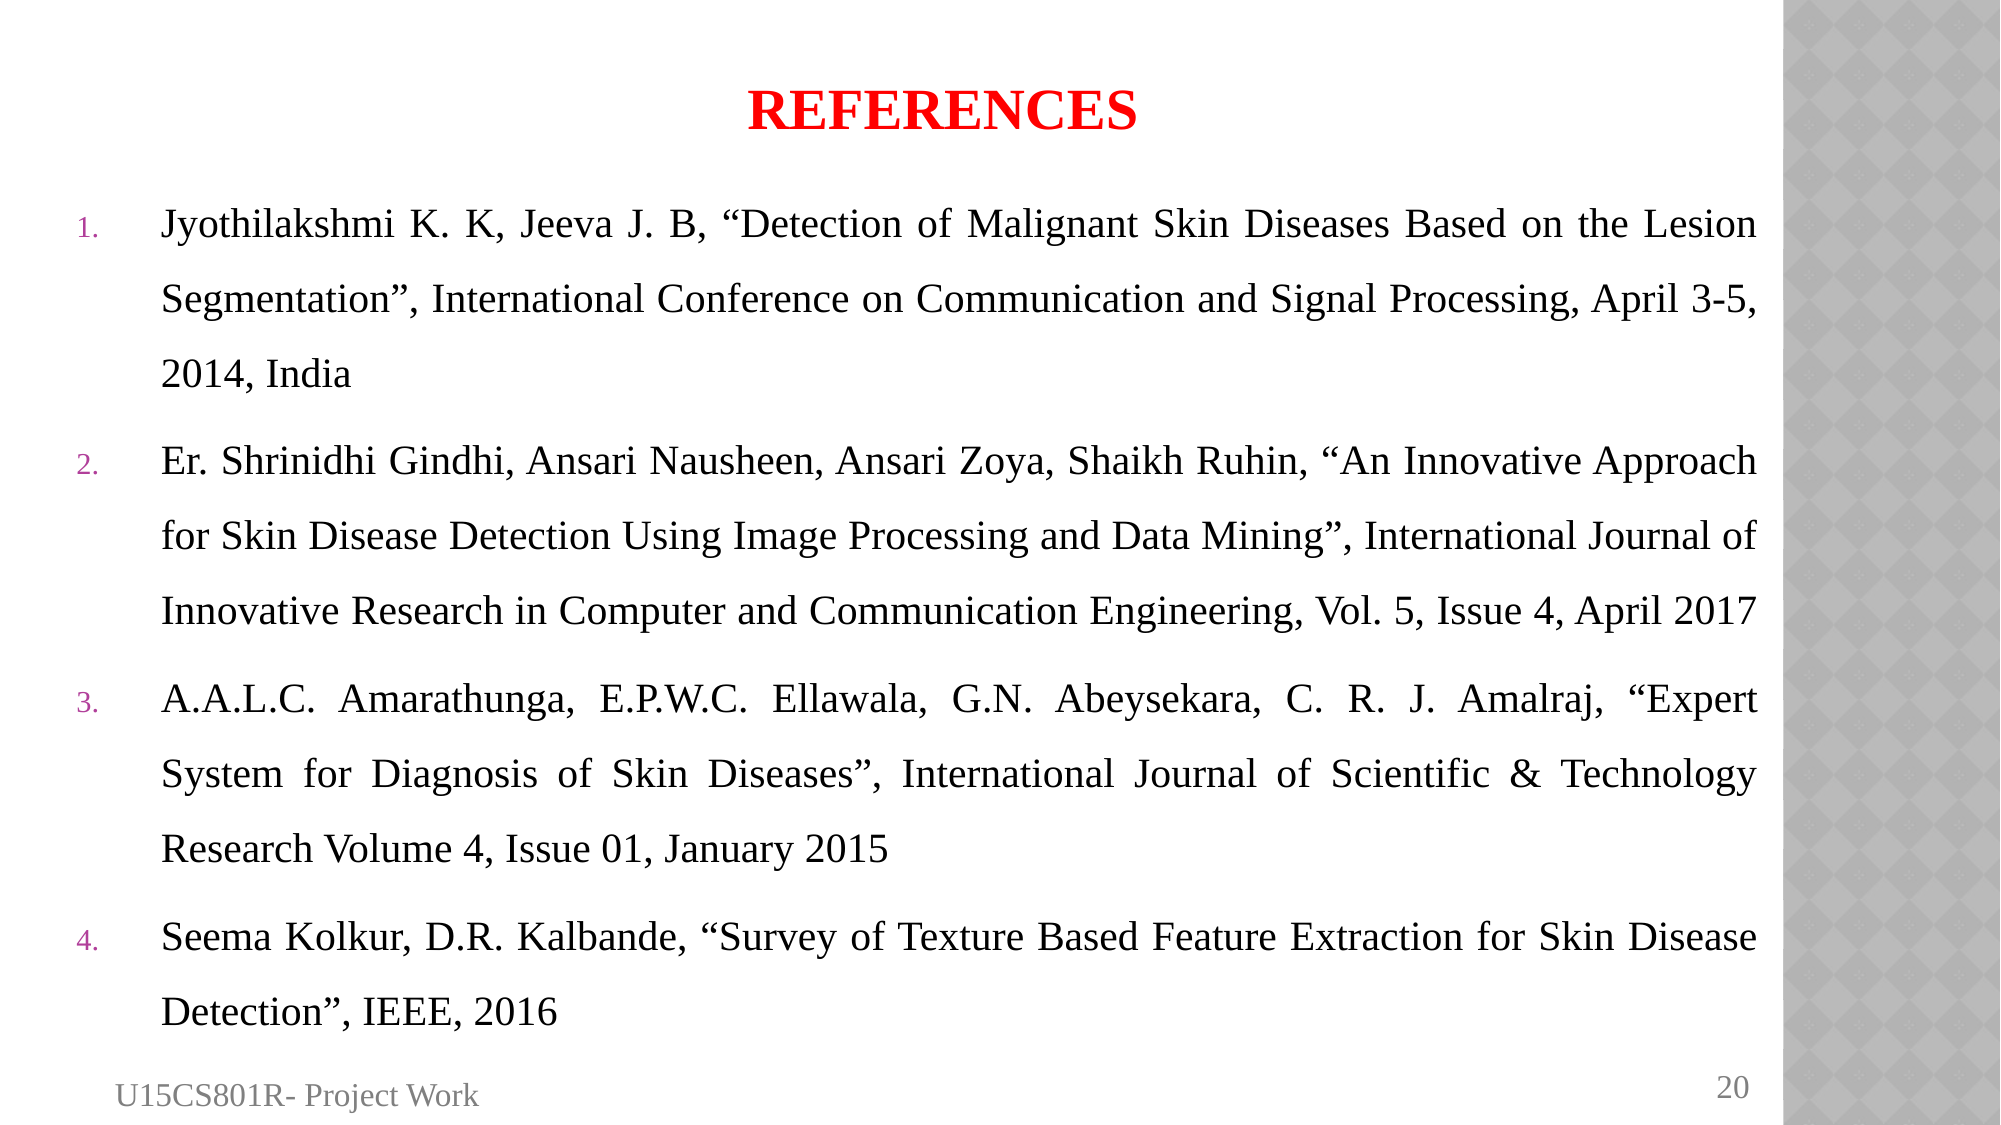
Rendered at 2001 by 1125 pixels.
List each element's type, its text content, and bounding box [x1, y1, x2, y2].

title REFERENCES [162, 35, 1723, 141]
slide_number 20 [1621, 1067, 1750, 1106]
footer U15CS801R- Project Work [99, 1075, 900, 1114]
list Jyothilakshmi K. K, Jeeva J. B, “Detection of Malignant Skin Diseases Based on the Lesion Segmentation”, International Conference on Communication and Signal Processing, April 3-5, 2014, India Er. Shrinidhi Gindhi, Ansari Nausheen, Ansari Zoya, Shaikh Ruhin, “An Innovative Approach for Skin Disease Detection Using Image Processing and Data Mining”, International Journal of Innovative Research in Computer and Communication Engineering, Vol. 5, Issue 4, April 2017 A.A.L.C. Amarathunga, E.P.W.C. Ellawala, G.N. Abeysekara, C. R. J. Amalraj, “Expert System for Diagnosis of Skin Diseases”, International Journal of Scientific & Technology Research Volume 4, Issue 01, January 2015 Seema Kolkur, D.R. Kalbande, “Survey of Texture Based Feature Extraction for Skin Disease Detection”, IEEE, 2016 [61, 163, 1774, 1001]
